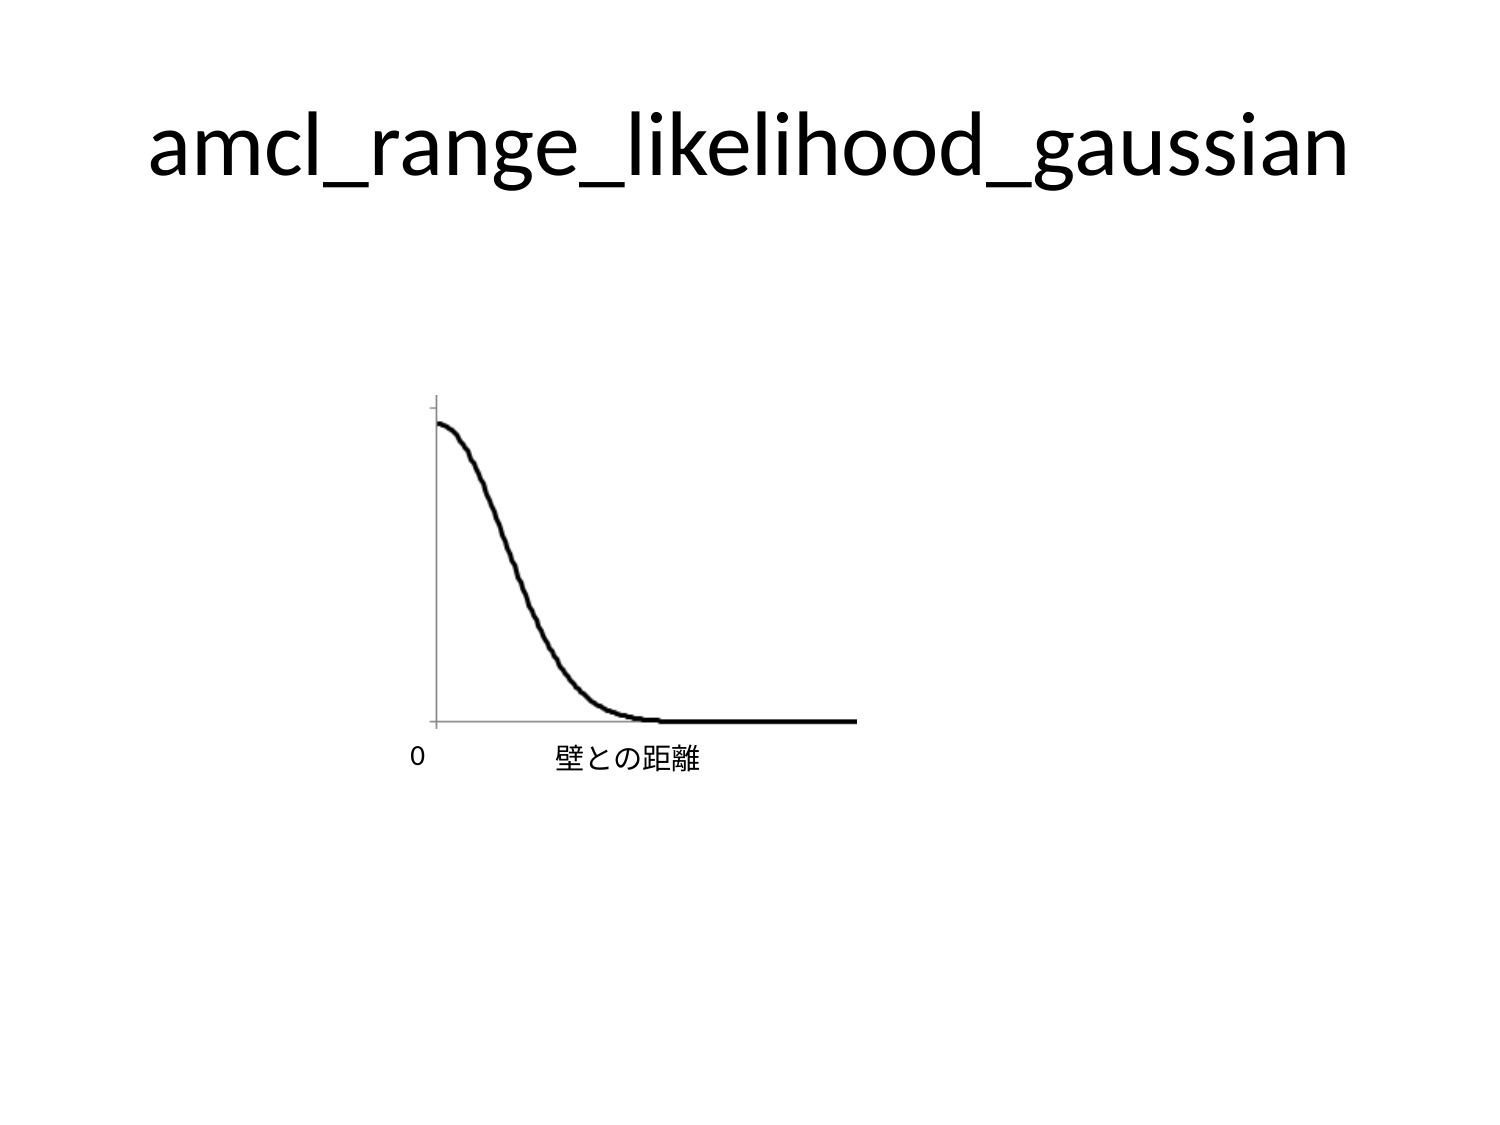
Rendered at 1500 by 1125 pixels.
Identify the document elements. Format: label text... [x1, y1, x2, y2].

text_box 0 [395, 728, 455, 779]
text_box 壁との距離 [540, 738, 742, 783]
title amcl_range_likelihood_gaussian [75, 45, 1425, 233]
picture [424, 395, 857, 729]
